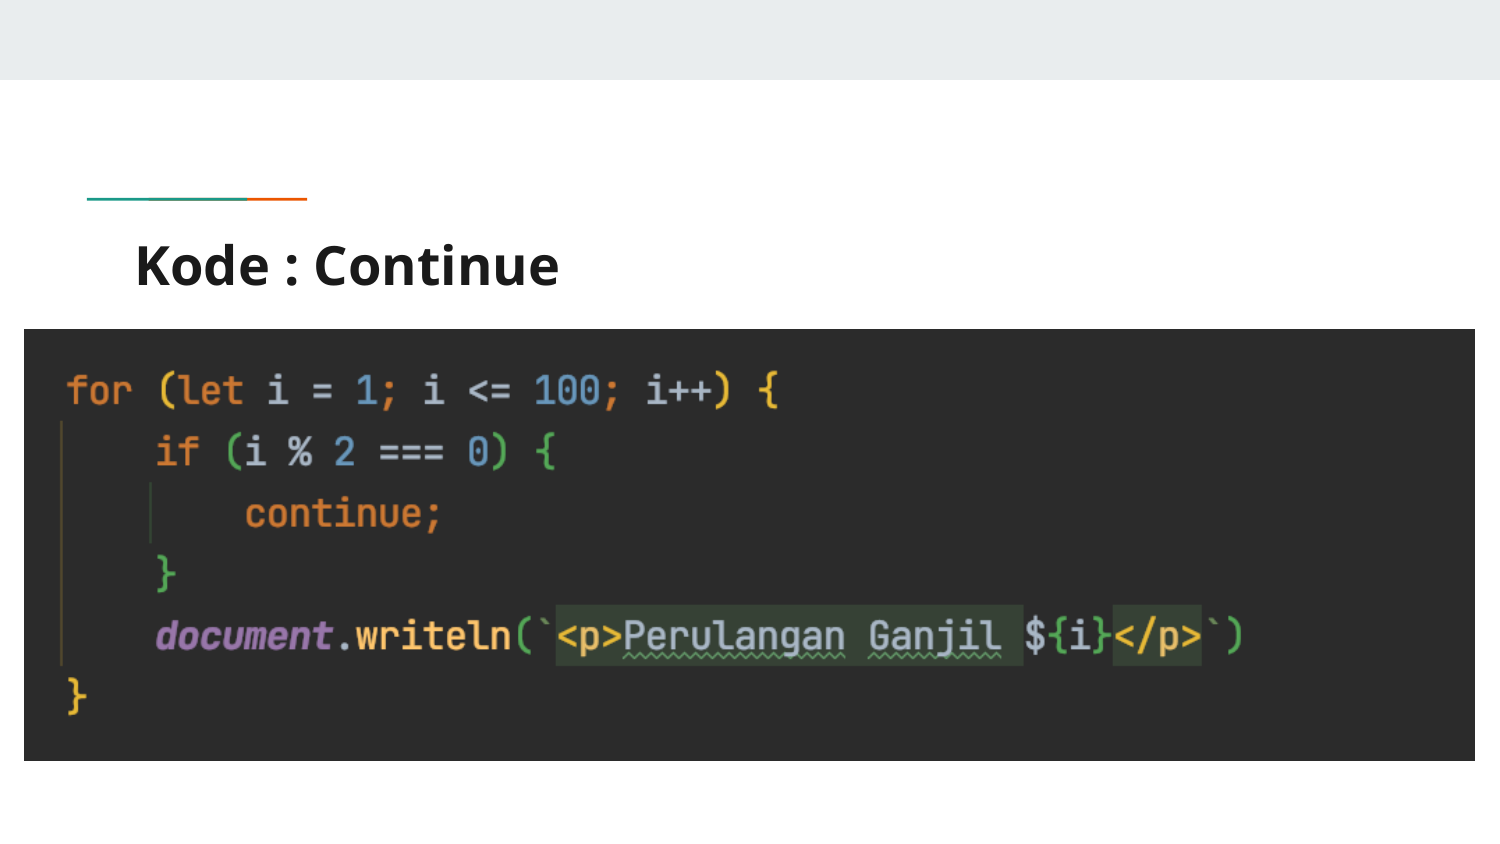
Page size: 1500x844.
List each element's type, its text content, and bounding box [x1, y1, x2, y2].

title Kode : Continue [119, 216, 1381, 305]
picture [24, 328, 1476, 761]
